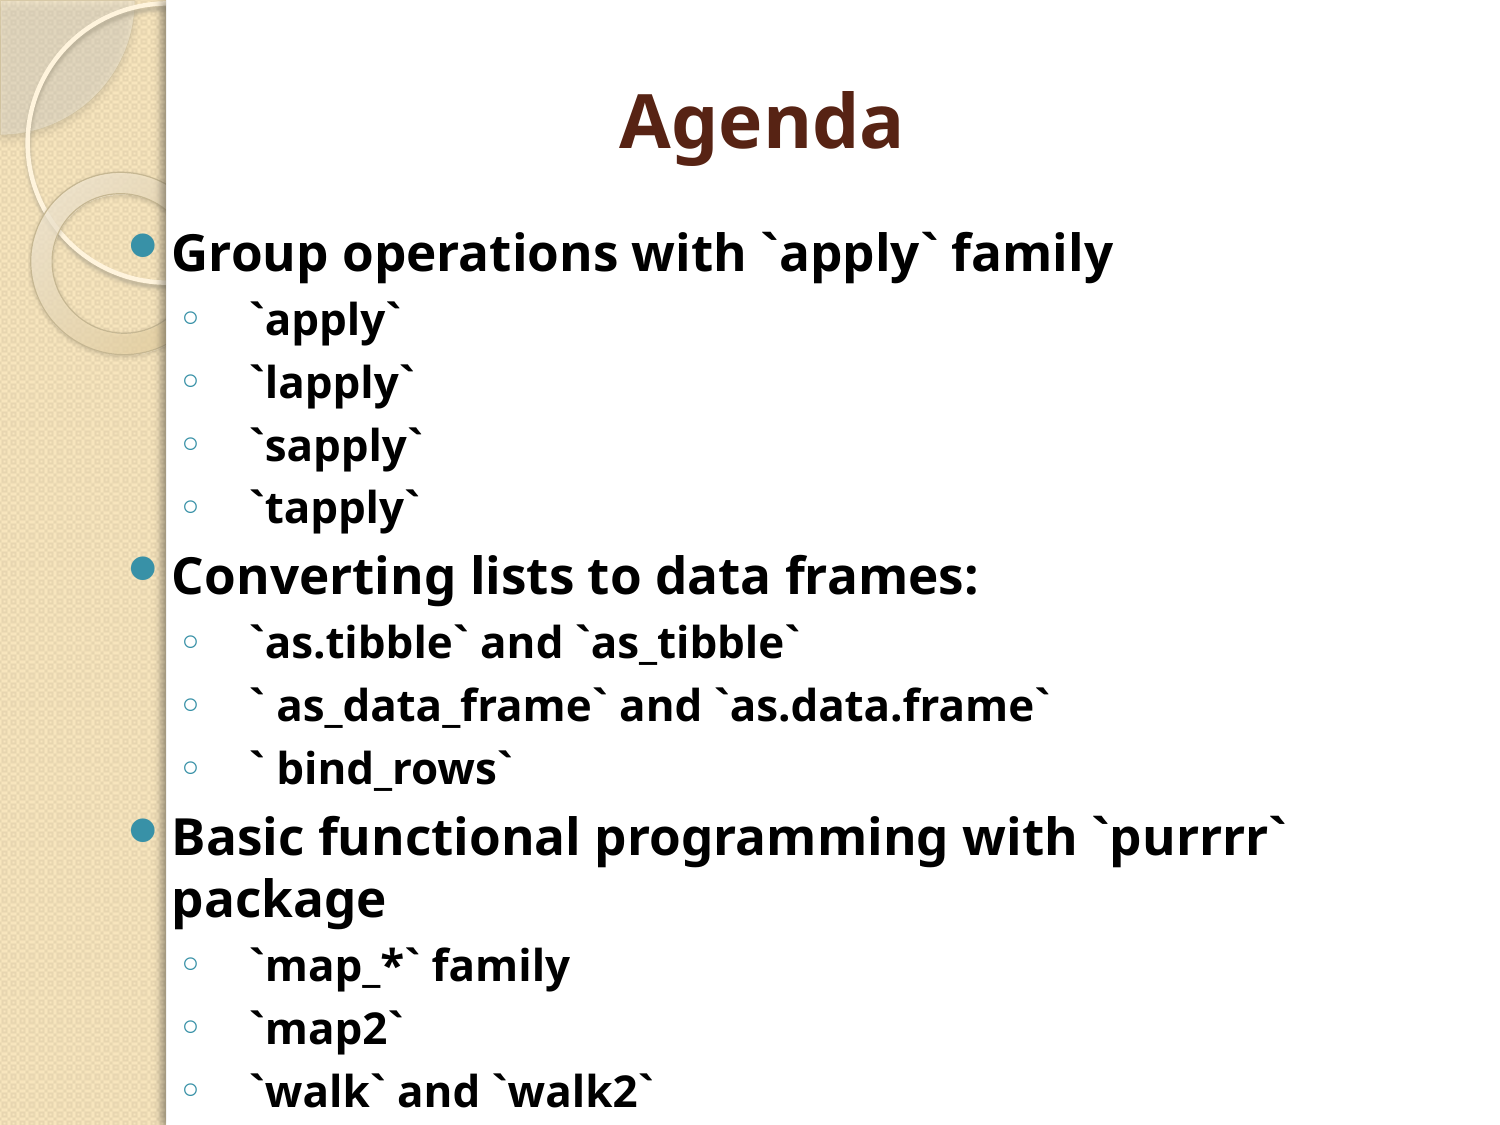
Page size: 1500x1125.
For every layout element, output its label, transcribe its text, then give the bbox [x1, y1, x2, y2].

list Group operations with `apply` family `apply` `lapply` `sapply` `tapply` Converting lists to data frames: `as.tibble` and `as_tibble` ` as_data_frame` and `as.data.frame` ` bind_rows` Basic functional programming with `purrrr` package `map_*` family `map2` `walk` and `walk2` [99, 212, 1500, 1125]
title Agenda [50, 24, 1475, 213]
